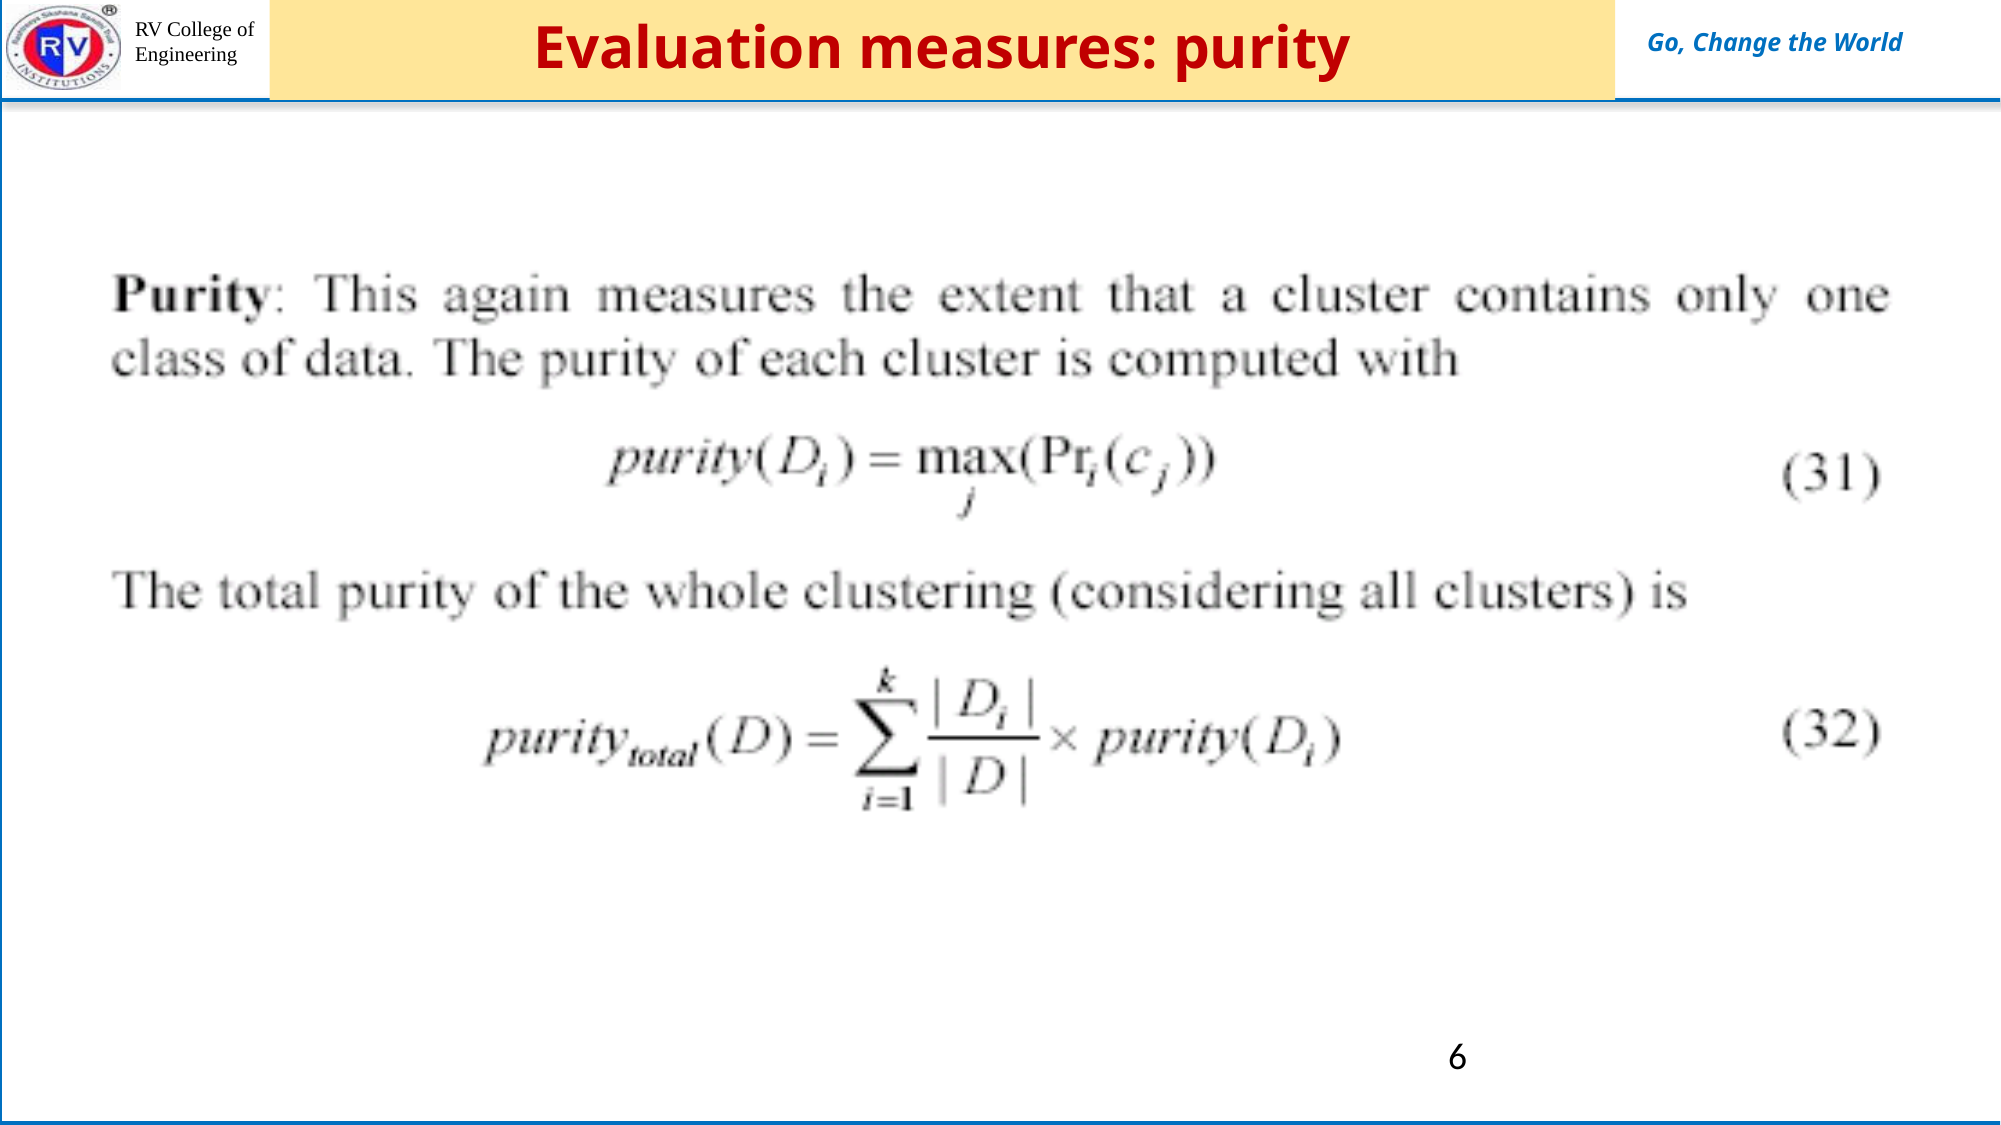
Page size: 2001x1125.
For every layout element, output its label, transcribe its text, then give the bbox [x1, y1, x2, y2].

picture [6, 4, 121, 90]
title Evaluation measures: purity [269, 0, 1616, 100]
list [99, 262, 1900, 852]
slide_number 6 [1433, 1024, 1900, 1100]
